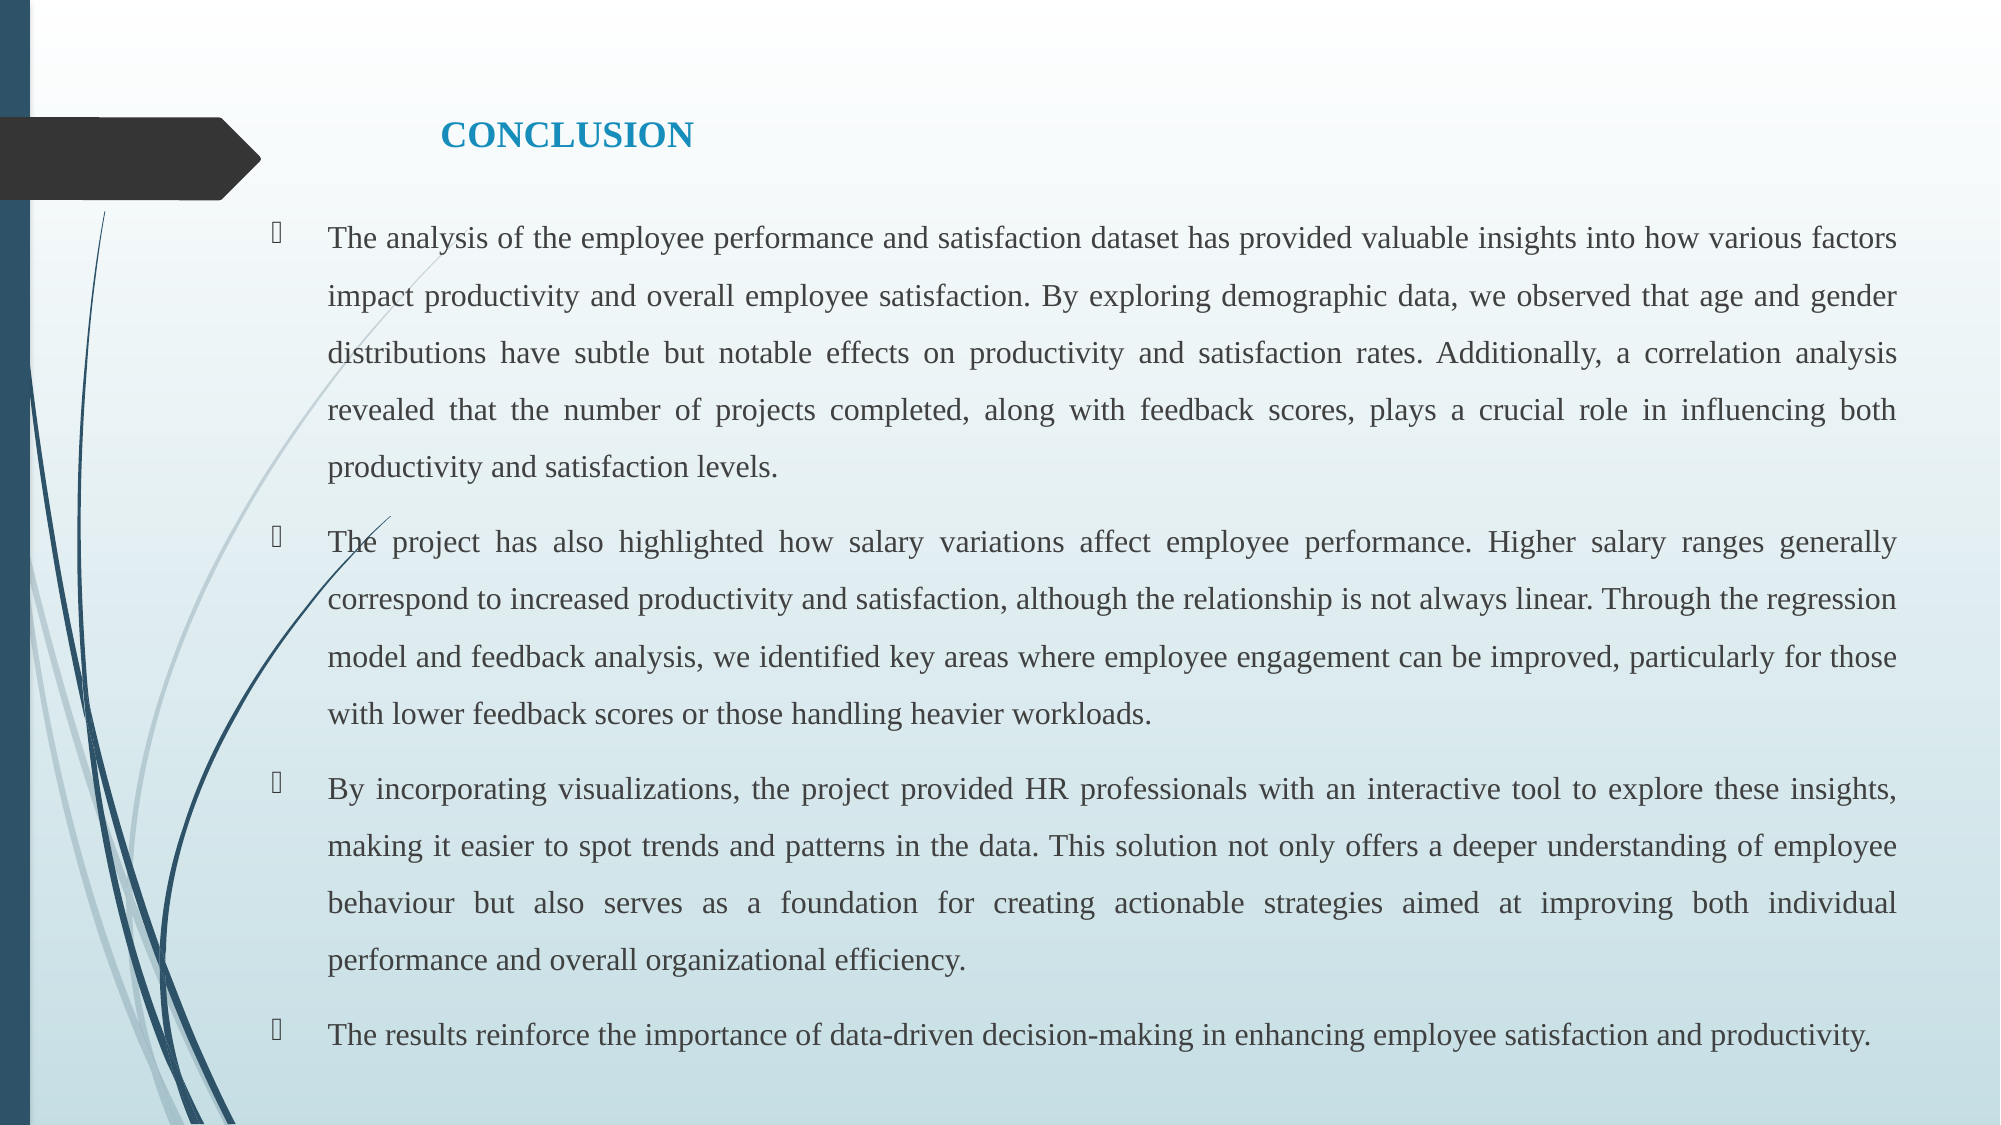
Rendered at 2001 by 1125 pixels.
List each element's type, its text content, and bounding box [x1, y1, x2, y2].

title CONCLUSION [425, 102, 1888, 190]
list The analysis of the employee performance and satisfaction dataset has provided valuable insights into how various factors impact productivity and overall employee satisfaction. By exploring demographic data, we observed that age and gender distributions have subtle but notable effects on productivity and satisfaction rates. Additionally, a correlation analysis revealed that the number of projects completed, along with feedback scores, plays a crucial role in influencing both productivity and satisfaction levels. The project has also highlighted how salary variations affect employee performance. Higher salary ranges generally correspond to increased productivity and satisfaction, although the relationship is not always linear. Through the regression model and feedback analysis, we identified key areas where employee engagement can be improved, particularly for those with lower feedback scores or those handling heavier workloads. By incorporating visualizations, the project provided HR professionals with an interactive tool to explore these insights, making it easier to spot trends and patterns in the data. This solution not only offers a deeper understanding of employee behaviour but also serves as a foundation for creating actionable strategies aimed at improving both individual performance and overall organizational efficiency. The results reinforce the importance of data-driven decision-making in enhancing employee satisfaction and productivity. [256, 190, 1959, 1089]
